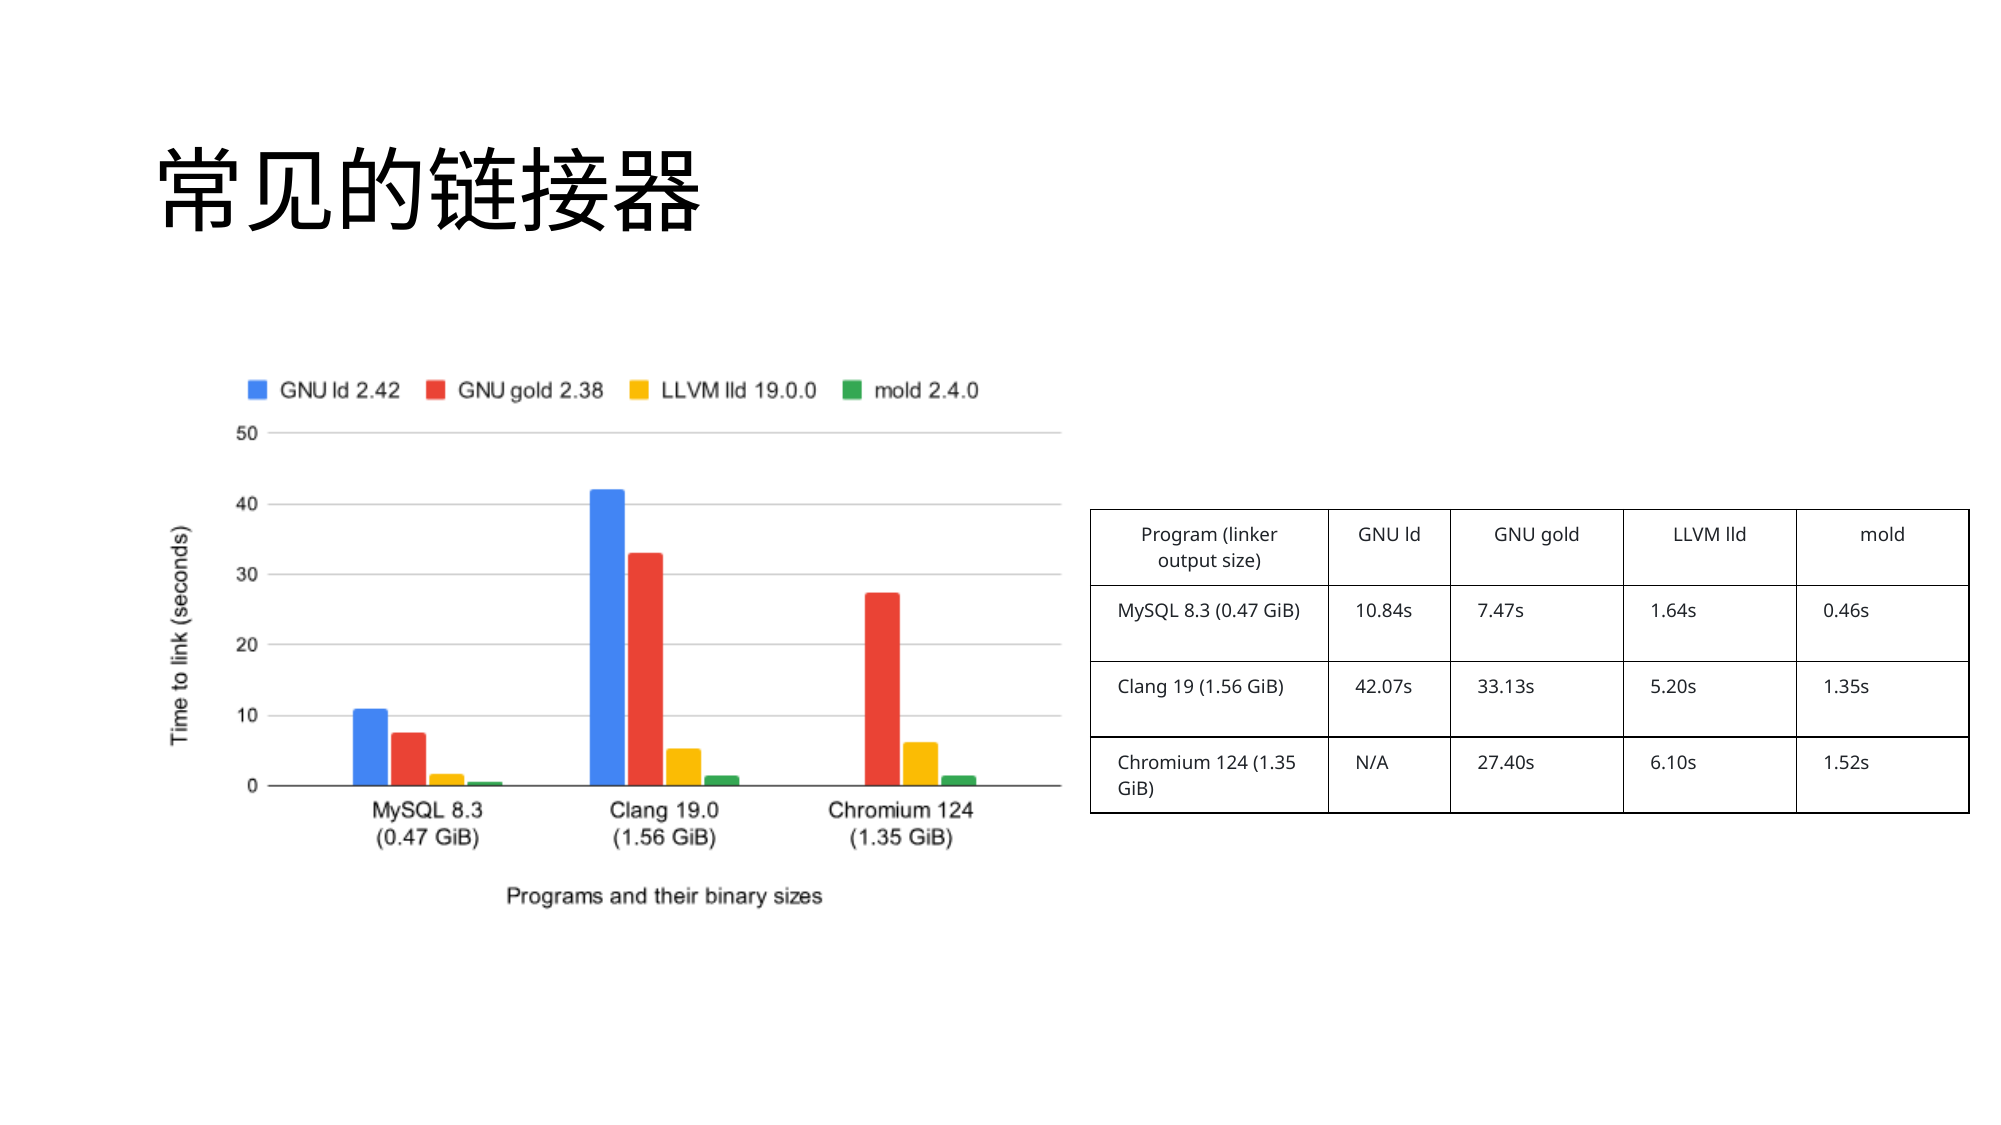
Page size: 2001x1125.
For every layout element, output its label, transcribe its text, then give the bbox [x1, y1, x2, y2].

picture [137, 348, 1091, 938]
table_header GNU ld [1329, 510, 1450, 585]
table_cell 27.40s [1451, 738, 1623, 812]
title 常见的链接器 [137, 85, 1863, 304]
table_cell MySQL 8.3 (0.47 GiB) [1091, 586, 1328, 661]
table_cell 10.84s [1329, 586, 1450, 661]
table_cell 0.46s [1797, 586, 1968, 661]
table_cell 42.07s [1329, 662, 1450, 736]
table_header mold [1797, 510, 1968, 585]
table_cell 7.47s [1451, 586, 1623, 661]
table_header LLVM lld [1624, 510, 1796, 585]
table_header GNU gold [1451, 510, 1623, 585]
table_cell 5.20s [1624, 662, 1796, 736]
table_cell 33.13s [1451, 662, 1623, 736]
table_cell 6.10s [1624, 738, 1796, 812]
table_cell N/A [1329, 738, 1450, 812]
table_cell 1.35s [1797, 662, 1968, 736]
table_cell Clang 19 (1.56 GiB) [1091, 662, 1328, 736]
table_cell 1.64s [1624, 586, 1796, 661]
table_header Program (linker output size) [1091, 510, 1328, 585]
table_cell Chromium 124 (1.35 GiB) [1091, 738, 1328, 812]
table_cell 1.52s [1797, 738, 1968, 812]
